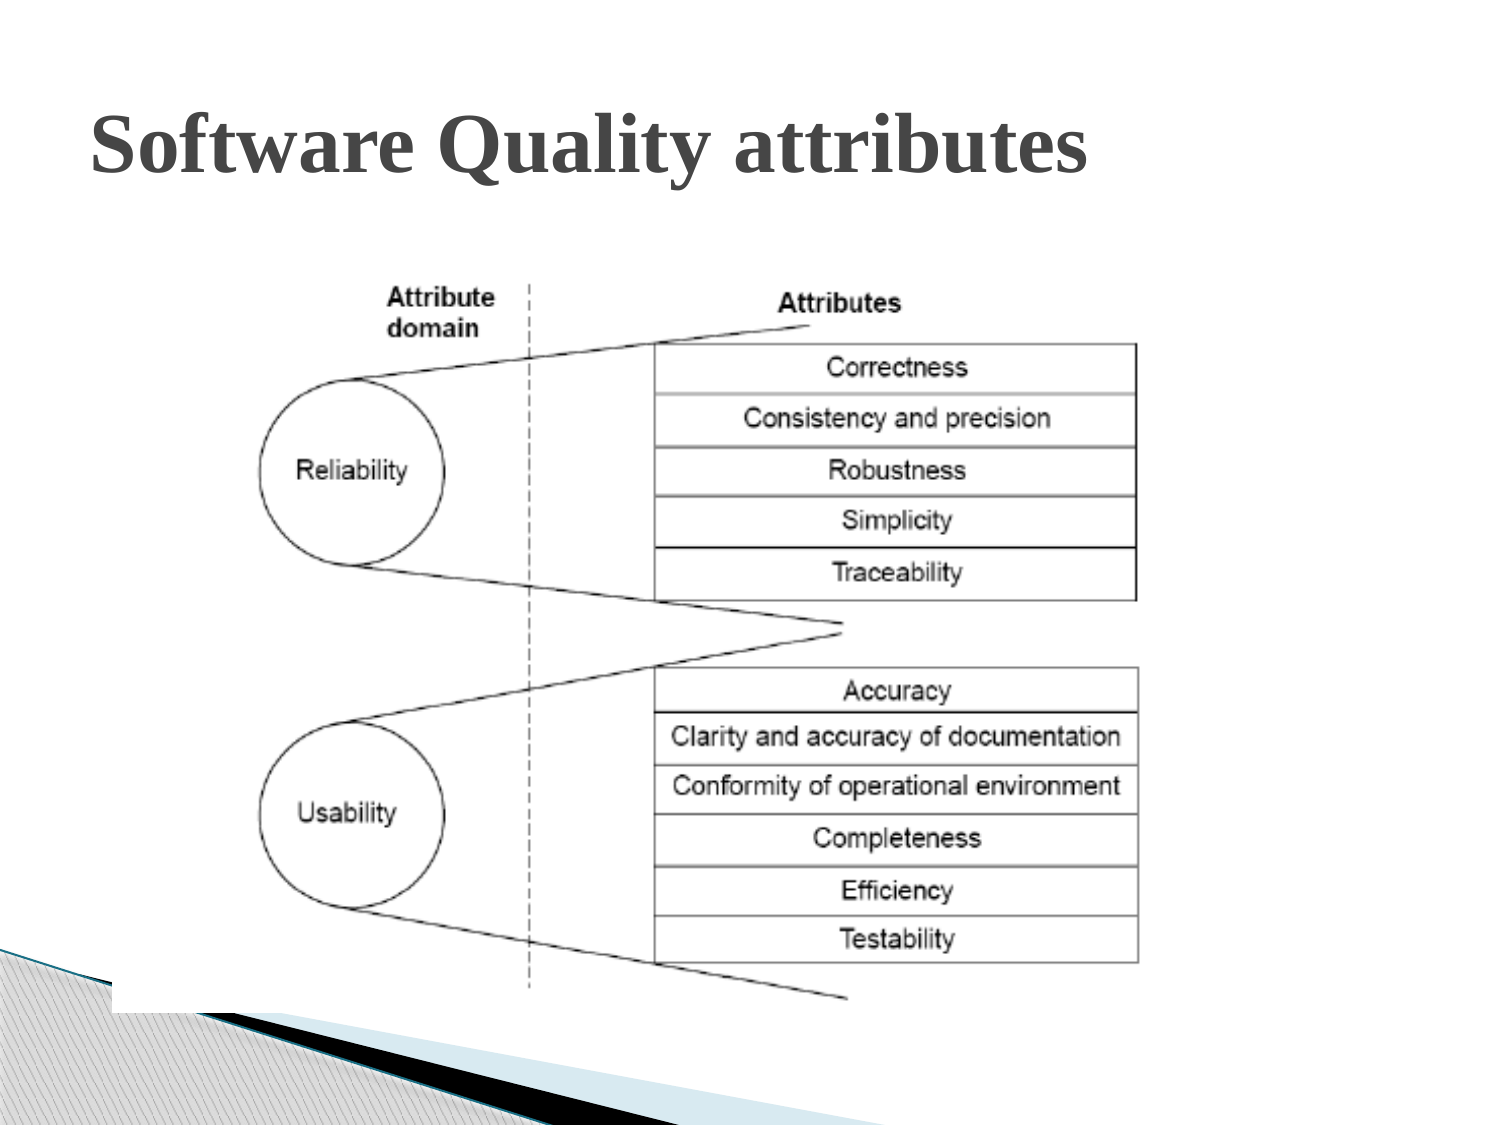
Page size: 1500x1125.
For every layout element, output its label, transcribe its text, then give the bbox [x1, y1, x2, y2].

title Software Quality attributes [75, 45, 1425, 233]
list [112, 250, 1338, 1013]
